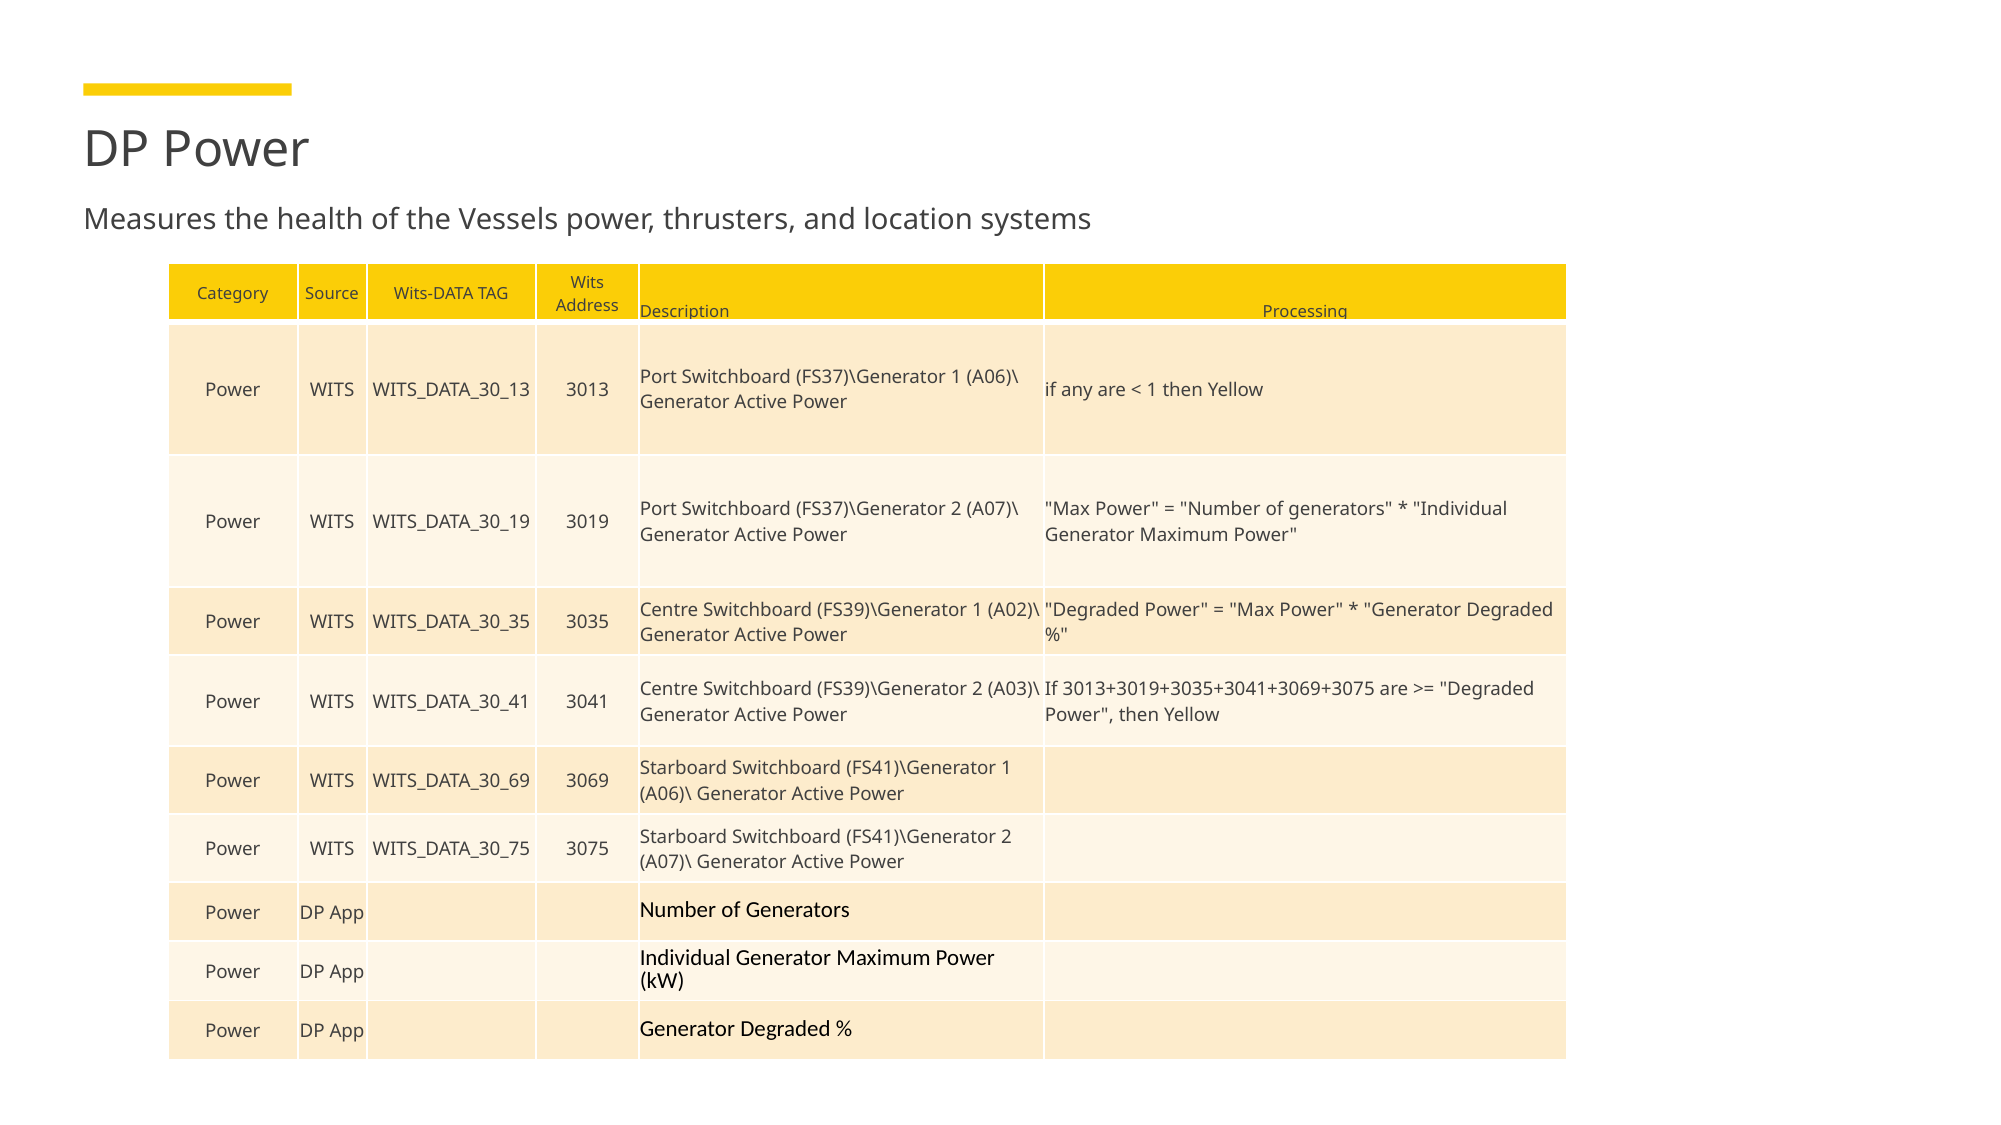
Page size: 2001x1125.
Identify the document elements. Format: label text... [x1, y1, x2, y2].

table_header Wits-DATA TAG [368, 264, 535, 319]
table_cell WITS [299, 815, 366, 881]
table_header Wits Address [537, 264, 638, 319]
table_cell Individual Generator Maximum Power (kW) [640, 942, 1043, 1000]
table_cell Centre Switchboard (FS39)\Generator 1 (A02)\ Generator Active Power [640, 588, 1043, 654]
table_cell WITS [299, 325, 366, 454]
table_cell Port Switchboard (FS37)\Generator 1 (A06)\ Generator Active Power [640, 325, 1043, 454]
table_cell WITS_DATA_30_75 [368, 815, 535, 881]
table_cell Power [169, 883, 297, 940]
table_cell WITS [299, 588, 366, 654]
table_cell DP App [299, 1001, 366, 1059]
table_cell "Max Power" = "Number of generators" * "Individual Generator Maximum Power" [1045, 456, 1566, 586]
table_cell WITS_DATA_30_69 [368, 747, 535, 813]
table_cell Port Switchboard (FS37)\Generator 2 (A07)\ Generator Active Power [640, 456, 1043, 586]
table_header Description [640, 264, 1043, 319]
table_cell [537, 1001, 638, 1059]
table_cell "Degraded Power" = "Max Power" * "Generator Degraded %" [1045, 588, 1566, 654]
table_cell [368, 883, 535, 940]
table_cell WITS [299, 656, 366, 745]
table_cell 3035 [537, 588, 638, 654]
table_cell [1045, 1001, 1566, 1059]
table_cell Power [169, 588, 297, 654]
table_cell [1045, 883, 1566, 940]
table_cell 3069 [537, 747, 638, 813]
table_cell Power [169, 747, 297, 813]
table_cell Power [169, 325, 297, 454]
table_cell Centre Switchboard (FS39)\Generator 2 (A03)\ Generator Active Power [640, 656, 1043, 745]
table_cell Power [169, 656, 297, 745]
table_cell WITS [299, 456, 366, 586]
table_cell if any are < 1 then Yellow [1045, 325, 1566, 454]
table_cell Power [169, 942, 297, 1000]
table_cell [537, 883, 638, 940]
table_header Processing [1045, 264, 1566, 319]
table_cell [1045, 942, 1566, 1000]
table_header Category [169, 264, 297, 319]
table_cell WITS_DATA_30_35 [368, 588, 535, 654]
table_cell Power [169, 456, 297, 586]
table_cell Power [169, 815, 297, 881]
table_cell WITS_DATA_30_13 [368, 325, 535, 454]
table_cell Number of Generators [640, 883, 1043, 940]
table_cell 3013 [537, 325, 638, 454]
title DP Power [83, 116, 1917, 241]
table_cell [537, 942, 638, 1000]
table_cell [368, 1001, 535, 1059]
table_cell [1045, 747, 1566, 813]
table_cell WITS_DATA_30_41 [368, 656, 535, 745]
table_cell 3075 [537, 815, 638, 881]
table_cell If 3013+3019+3035+3041+3069+3075 are >= "Degraded Power", then Yellow [1045, 656, 1566, 745]
table_cell WITS_DATA_30_19 [368, 456, 535, 586]
table_cell [1045, 815, 1566, 881]
table_cell Generator Degraded % [640, 1001, 1043, 1059]
table_cell WITS [299, 747, 366, 813]
table_header Source [299, 264, 366, 319]
table_cell DP App [299, 942, 366, 1000]
table_cell Starboard Switchboard (FS41)\Generator 1 (A06)\ Generator Active Power [640, 747, 1043, 813]
table_cell 3019 [537, 456, 638, 586]
table_cell Starboard Switchboard (FS41)\Generator 2 (A07)\ Generator Active Power [640, 815, 1043, 881]
table_cell Power [169, 1001, 297, 1059]
table_cell [368, 942, 535, 1000]
table_cell DP App [299, 883, 366, 940]
text_box Measures the health of the Vessels power, thrusters, and location systems [83, 186, 1916, 310]
table_cell 3041 [537, 656, 638, 745]
